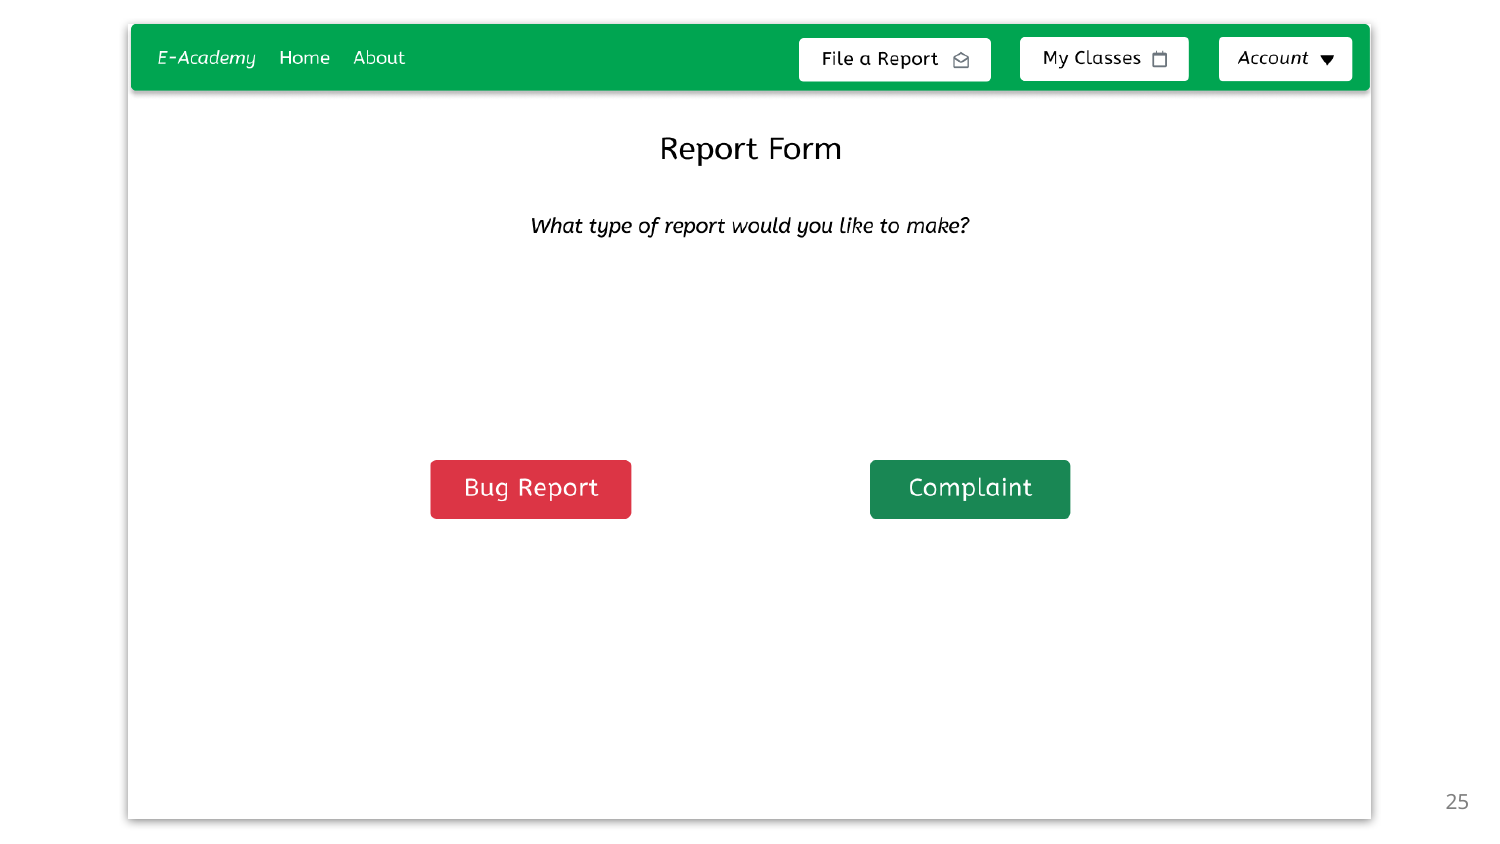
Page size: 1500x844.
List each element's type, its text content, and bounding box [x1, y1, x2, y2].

slide_number 25 [1394, 769, 1484, 834]
picture [128, 24, 1372, 819]
